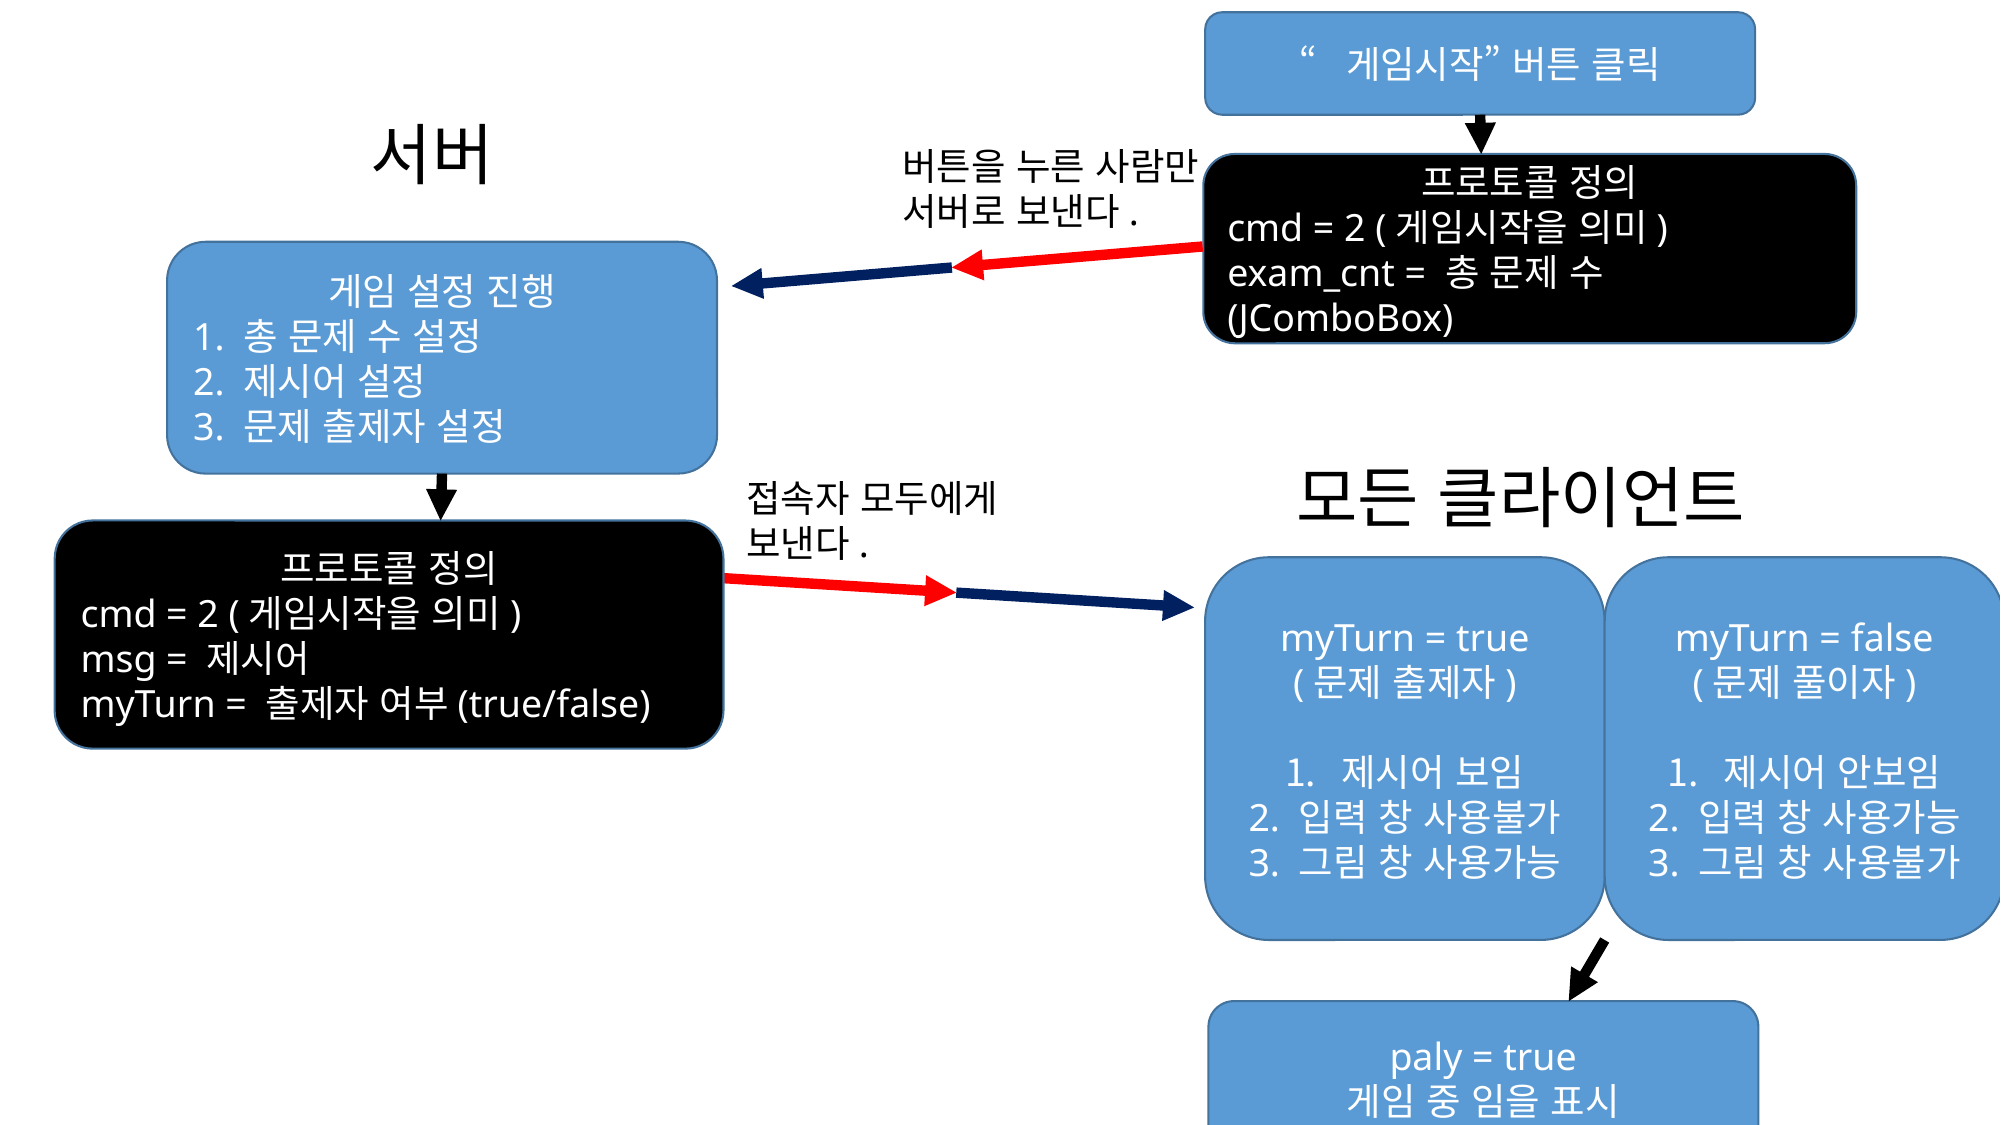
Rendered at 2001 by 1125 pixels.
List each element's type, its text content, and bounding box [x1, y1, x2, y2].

text_box paly = true 게임 중 임을 표시 [1207, 1000, 1760, 1125]
text_box 프로토콜 정의 cmd = 2 (게임시작을 의미) msg = 제시어 myTurn = 출제자 여부(true/false) [53, 519, 725, 750]
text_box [721, 592, 1194, 627]
text_box 접속자 모두에게 보낸다. [731, 467, 1065, 573]
text_box 프로토콜 정의 cmd = 2 (게임시작을 의미) exam_cnt = 총 문제 수(JComboBox) [1202, 152, 1858, 345]
text_box 게임 설정 진행 1. 총 문제 수 설정 2. 제시어 설정 3. 문제 출제자 설정 [166, 240, 719, 475]
text_box 서버 [355, 106, 724, 201]
text_box myTurn = true (문제 출제자) 제시어 보임 2. 입력 창 사용불가 3. 그림 창 사용가능 [1204, 556, 1605, 942]
text_box “게임시작” 버튼 클릭 [1204, 11, 1757, 116]
text_box myTurn = false (문제 풀이자) 제시어 안보임 2. 입력 창 사용가능 3. 그림 창 사용불가 [1603, 556, 2000, 942]
text_box 모든 클라이언트 [1281, 448, 1949, 543]
text_box 버튼을 누른 사람만 서버로 보낸다. [887, 135, 1242, 241]
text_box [731, 266, 1204, 274]
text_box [1568, 939, 1605, 1002]
